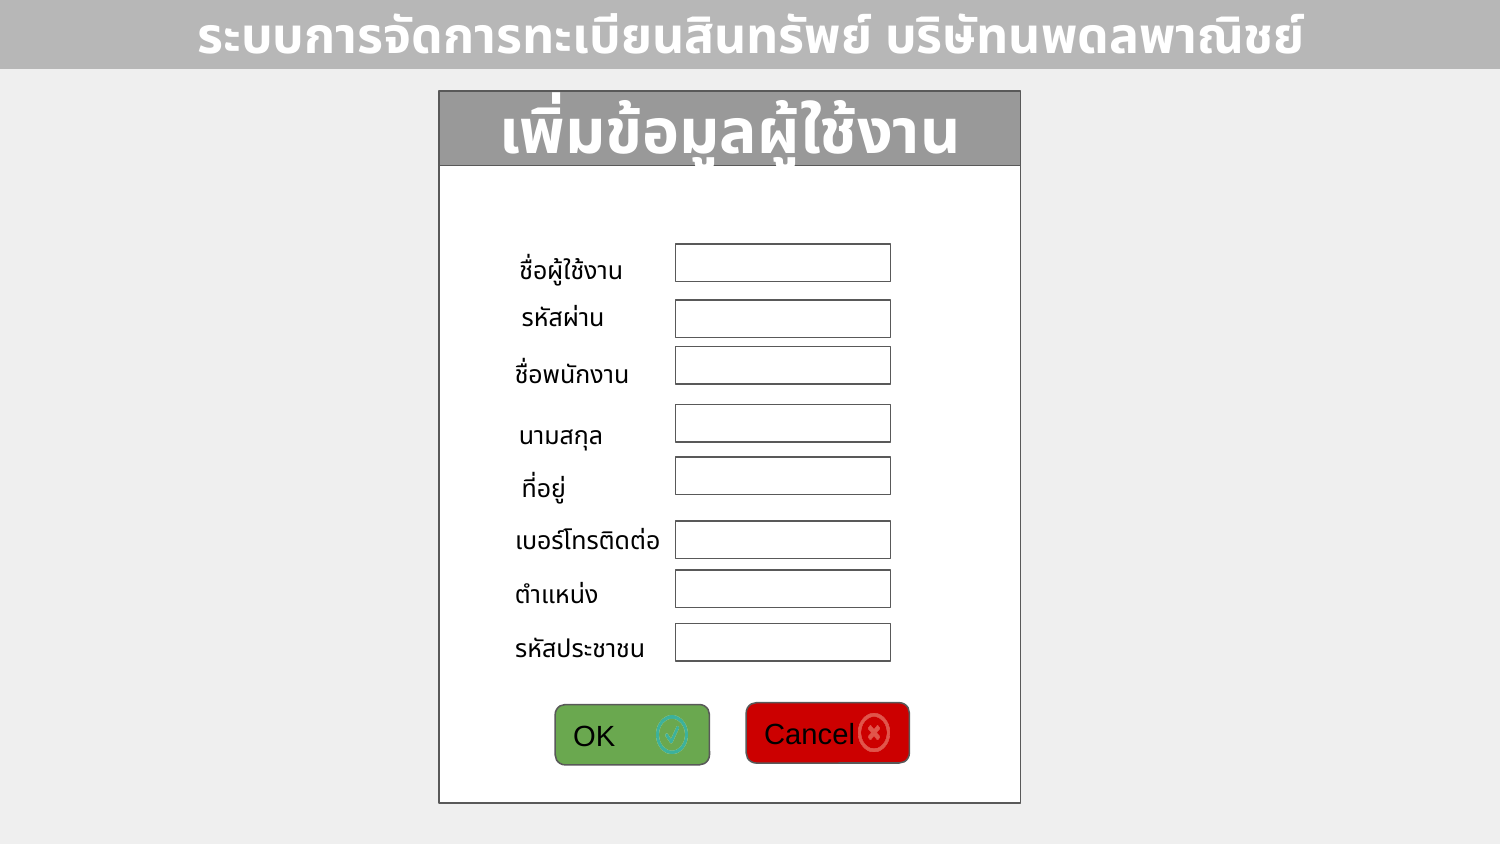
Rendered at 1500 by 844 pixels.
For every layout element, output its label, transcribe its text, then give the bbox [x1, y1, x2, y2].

text_box ระบบการจัดการทะเบียนสินทรัพย์ บริษัทนพดลพาณิชย์ [0, 0, 1500, 69]
text_box [675, 570, 891, 608]
text_box [675, 346, 891, 385]
text_box [675, 456, 891, 495]
text_box Cancel [746, 702, 910, 764]
text_box [675, 623, 891, 662]
text_box เพิ่มข้อมูลผู้ใช้งาน [439, 91, 1021, 166]
text_box [675, 521, 891, 559]
text_box ตำแหน่ง [499, 563, 663, 615]
text_box ชื่อพนักงาน [499, 344, 663, 392]
text_box เบอร์โทรติดต่อ [500, 509, 688, 560]
text_box [675, 244, 891, 282]
text_box ที่อยู่ [506, 457, 630, 506]
text_box รหัสผ่าน [506, 286, 630, 334]
text_box OK [555, 704, 710, 765]
text_box [439, 166, 1021, 804]
text_box [675, 404, 891, 442]
picture [656, 715, 689, 754]
text_box รหัสประชาชน [500, 617, 676, 669]
text_box ชื่อผู้ใช้งาน [504, 239, 659, 288]
text_box [675, 299, 891, 338]
text_box นามสกุล [503, 405, 633, 453]
picture [857, 713, 890, 752]
